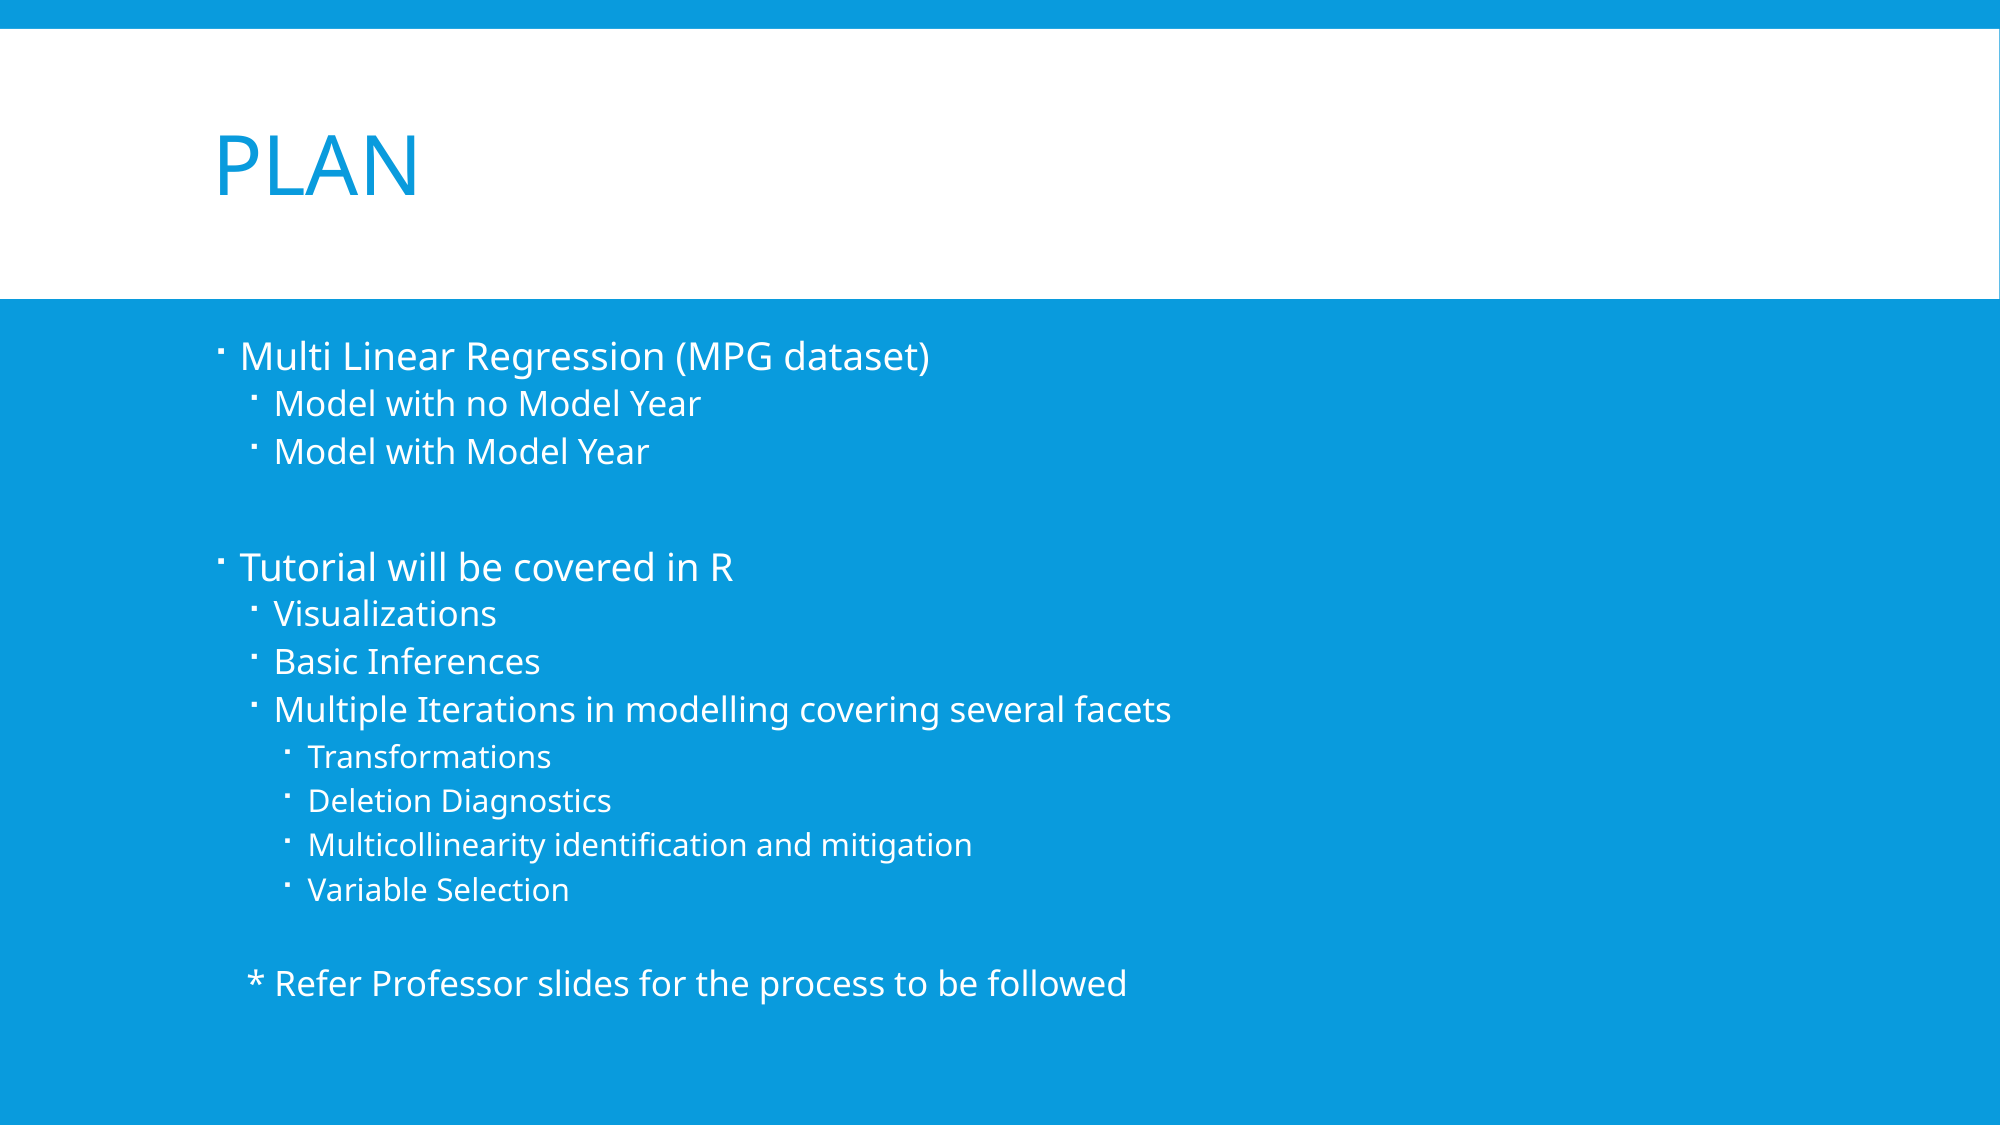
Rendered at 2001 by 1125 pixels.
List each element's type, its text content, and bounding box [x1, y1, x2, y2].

list Multi Linear Regression (MPG dataset) Model with no Model Year Model with Model Year Tutorial will be covered in R Visualizations Basic Inferences Multiple Iterations in modelling covering several facets Transformations Deletion Diagnostics Multicollinearity identification and mitigation Variable Selection * Refer Professor slides for the process to be followed [197, 329, 1803, 1020]
title PLAN [197, 46, 1803, 295]
